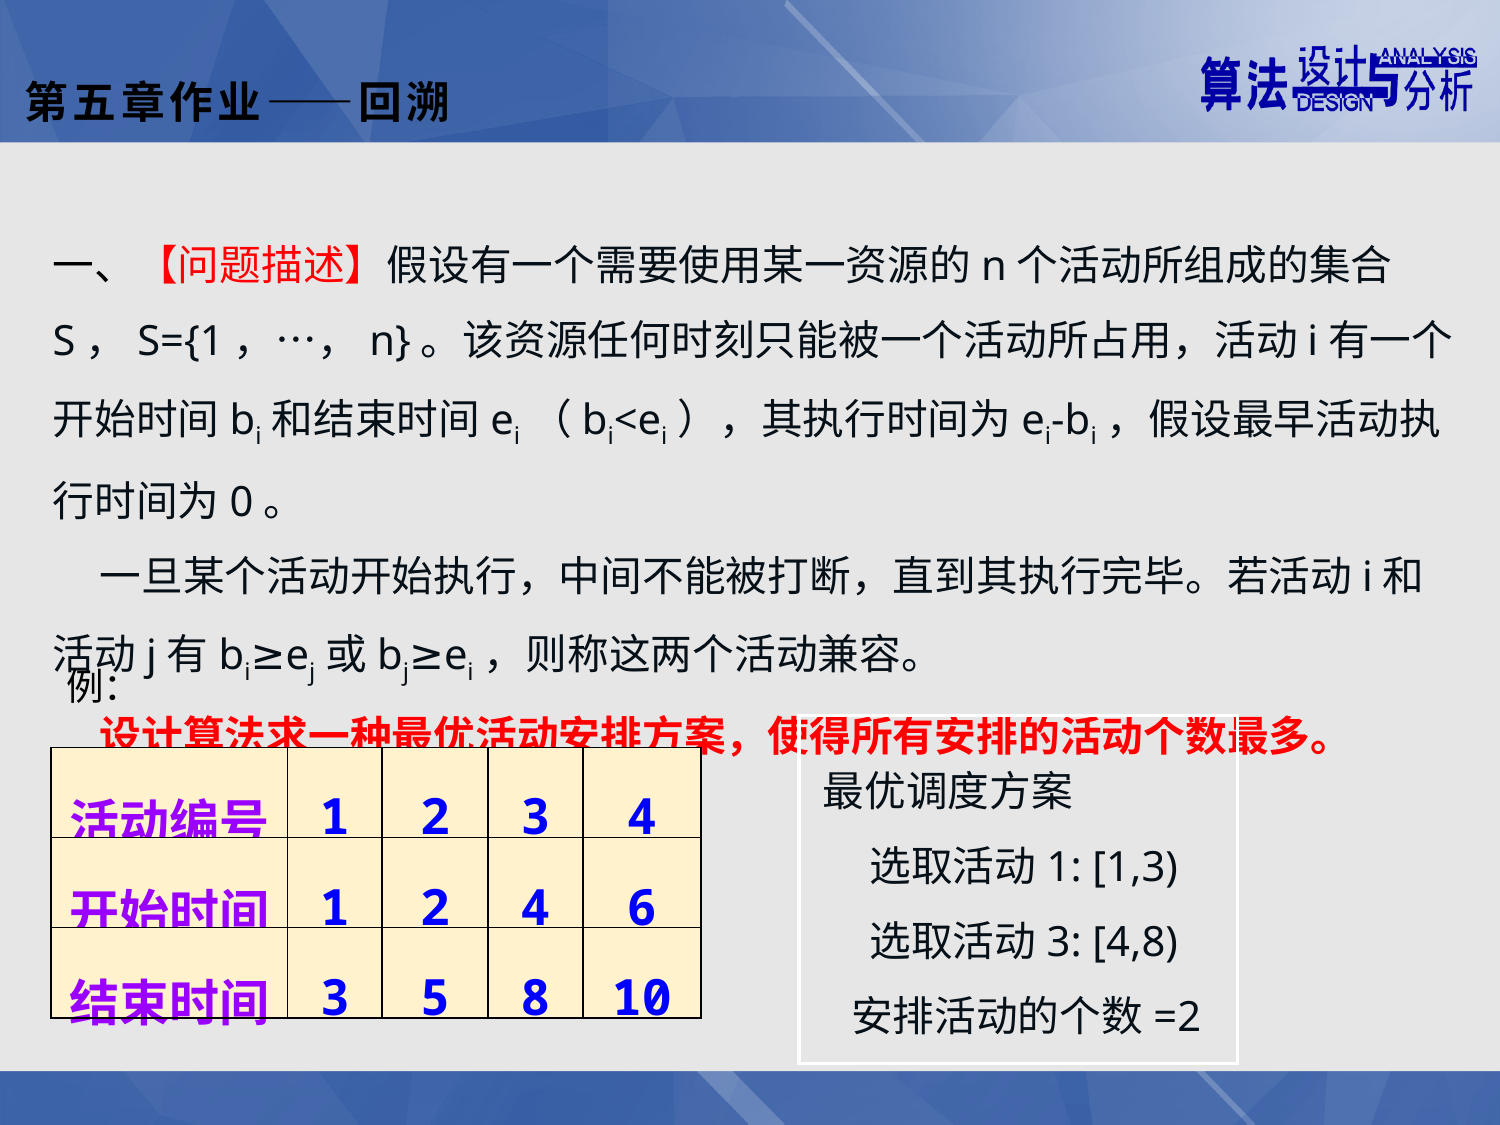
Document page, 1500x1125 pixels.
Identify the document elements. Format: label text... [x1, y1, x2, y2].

text_box 例： [51, 655, 225, 716]
table_header 2 [383, 748, 487, 837]
text_box 一、【问题描述】假设有一个需要使用某一资源的n个活动所组成的集合S，S={1，…，n}。该资源任何时刻只能被一个活动所占用，活动i有一个开始时间bi和结束时间ei（bi<ei），其执行时间为ei-bi，假设最早活动执行时间为0。 一旦某个活动开始执行，中间不能被打断，直到其执行完毕。若活动i和活动j有bi≥ej或bj≥ei，则称这两个活动兼容。 设计算法求一种最优活动安排方案，使得所有安排的活动个数最多。 [37, 206, 1469, 768]
table_cell 3 [288, 928, 381, 1017]
table_cell 6 [584, 838, 700, 927]
table_cell 开始时间 [52, 838, 287, 927]
table_header 4 [584, 748, 700, 837]
table_cell 10 [584, 928, 700, 1017]
table_cell 1 [288, 838, 381, 927]
table_cell 4 [489, 838, 582, 927]
picture [1180, 0, 1500, 174]
table_cell 2 [383, 838, 487, 927]
table_header 3 [489, 748, 582, 837]
table_cell 8 [489, 928, 582, 1017]
table_header 1 [288, 748, 381, 837]
table_cell 结束时间 [52, 928, 287, 1017]
text_box 第五章作业——回溯 [12, 50, 988, 151]
table_cell 5 [383, 928, 487, 1017]
table_header 活动编号 [52, 748, 287, 837]
text_box 最优调度方案 选取活动1: [1,3) 选取活动3: [4,8) 安排活动的个数=2 [797, 714, 1239, 1065]
